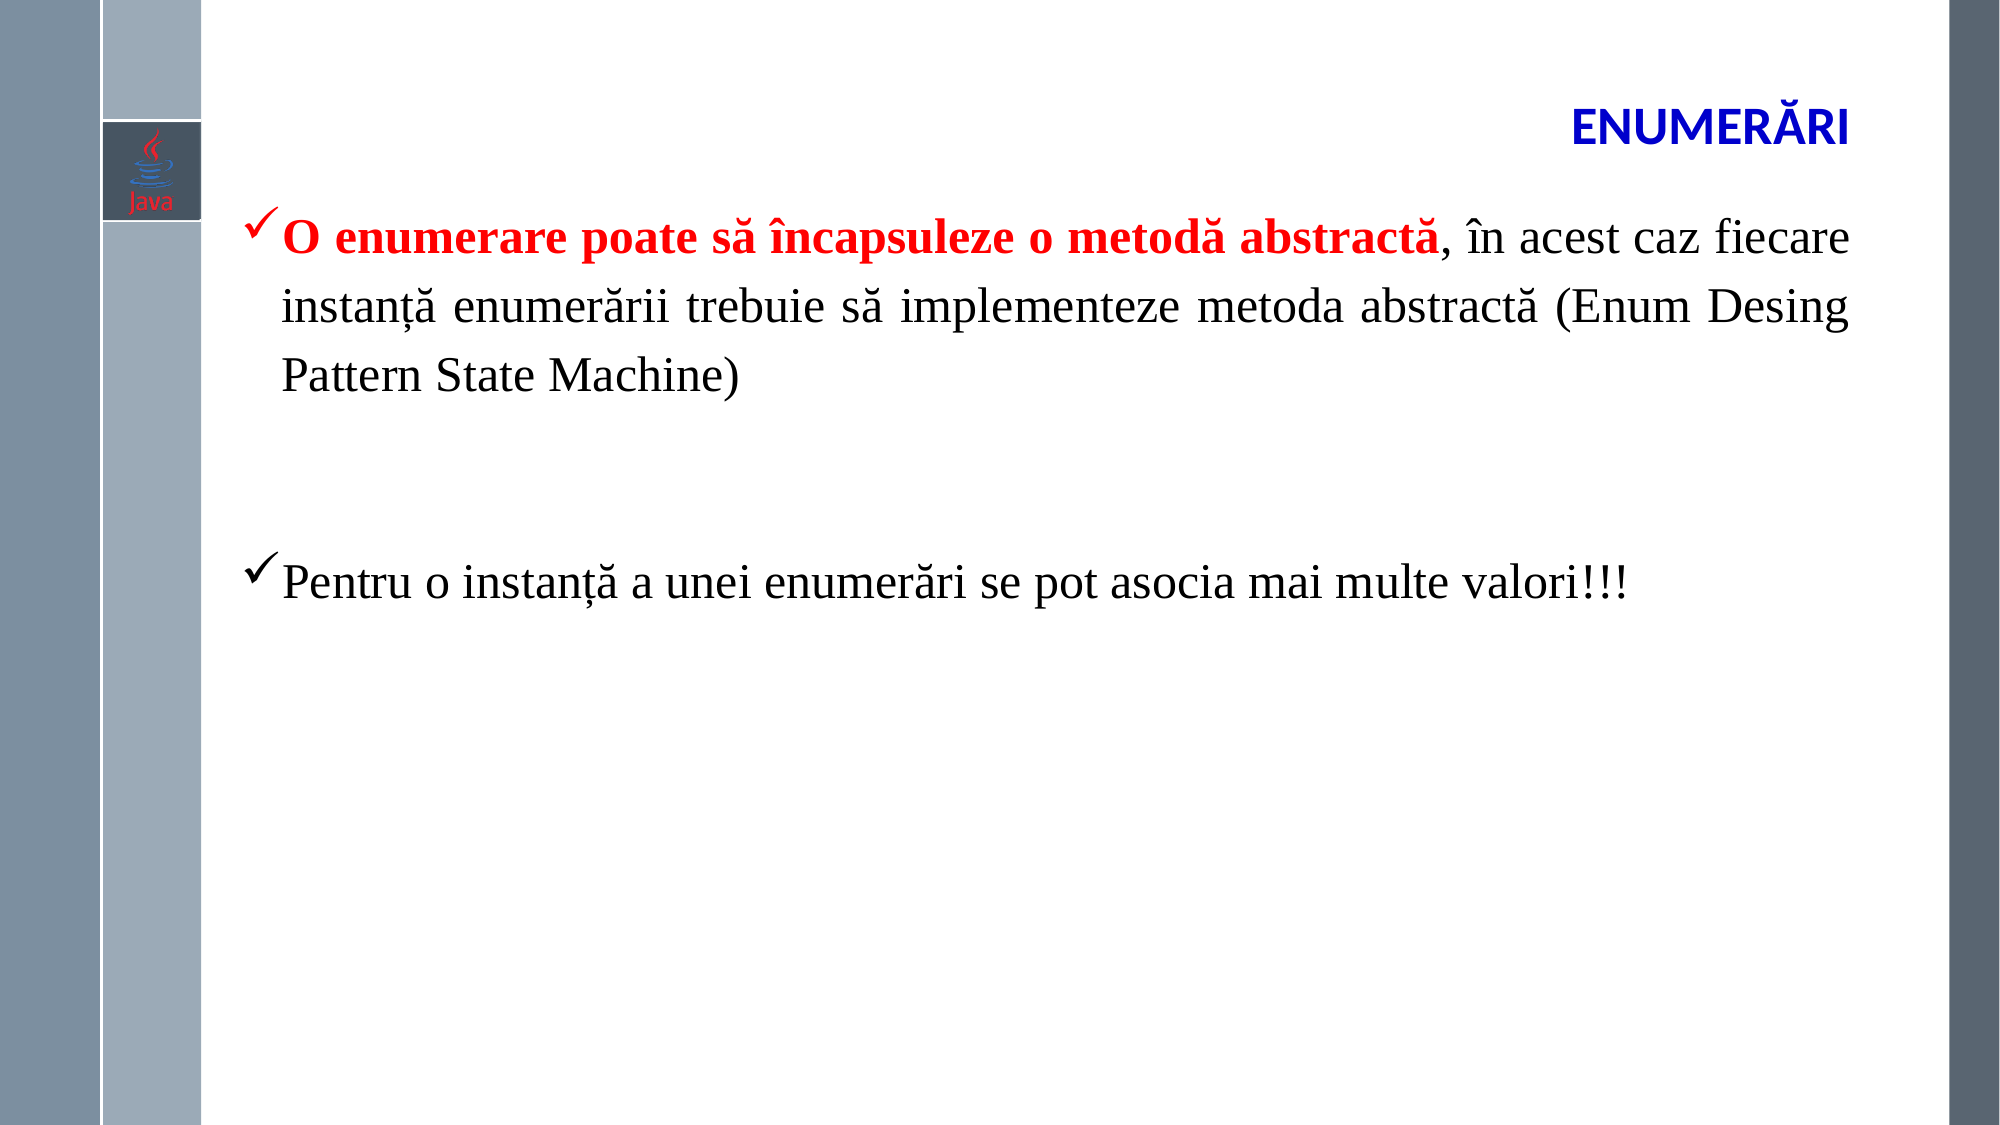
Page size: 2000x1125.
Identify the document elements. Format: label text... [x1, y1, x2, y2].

title ENUMERĂRI [261, 29, 1867, 127]
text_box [102, 122, 200, 221]
list O enumerare poate să încapsuleze o metodă abstractă, în acest caz fiecare instanță enumerării trebuie să implementeze metoda abstractă (Enum Desing Pattern State Machine) Pentru o instanță a unei enumerări se pot asocia mai multe valori!!! [225, 127, 1867, 1025]
